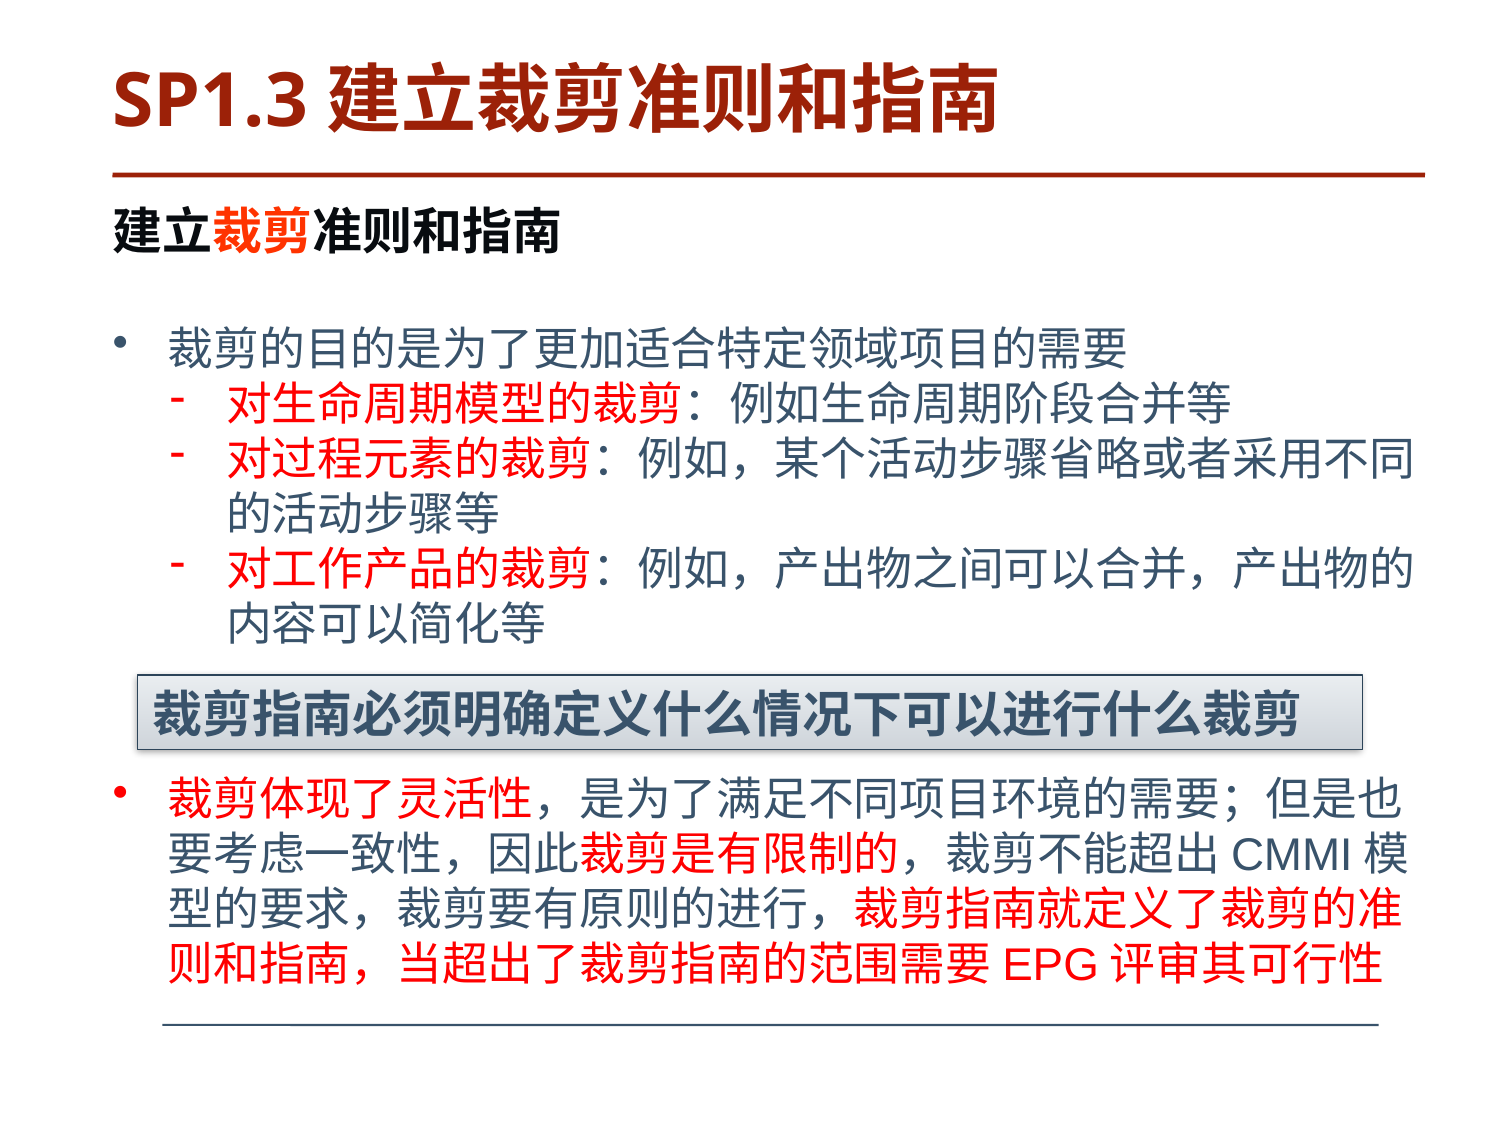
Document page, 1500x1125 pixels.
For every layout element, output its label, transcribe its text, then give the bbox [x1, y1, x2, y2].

title SP1.3建立裁剪准则和指南 [112, 62, 1425, 155]
list 建立裁剪准则和指南 裁剪的目的是为了更加适合特定领域项目的需要 对生命周期模型的裁剪：例如生命周期阶段合并等 对过程元素的裁剪：例如，某个活动步骤省略或者采用不同的活动步骤等 对工作产品的裁剪：例如，产出物之间可以合并，产出物的内容可以简化等 裁剪体现了灵活性，是为了满足不同项目环境的需要；但是也要考虑一致性，因此裁剪是有限制的，裁剪不能超出CMMI模型的要求，裁剪要有原则的进行，裁剪指南就定义了裁剪的准则和指南，当超出了裁剪指南的范围需要EPG评审其可行性 [112, 200, 1425, 1000]
text_box 裁剪指南必须明确定义什么情况下可以进行什么裁剪 [137, 674, 1363, 750]
